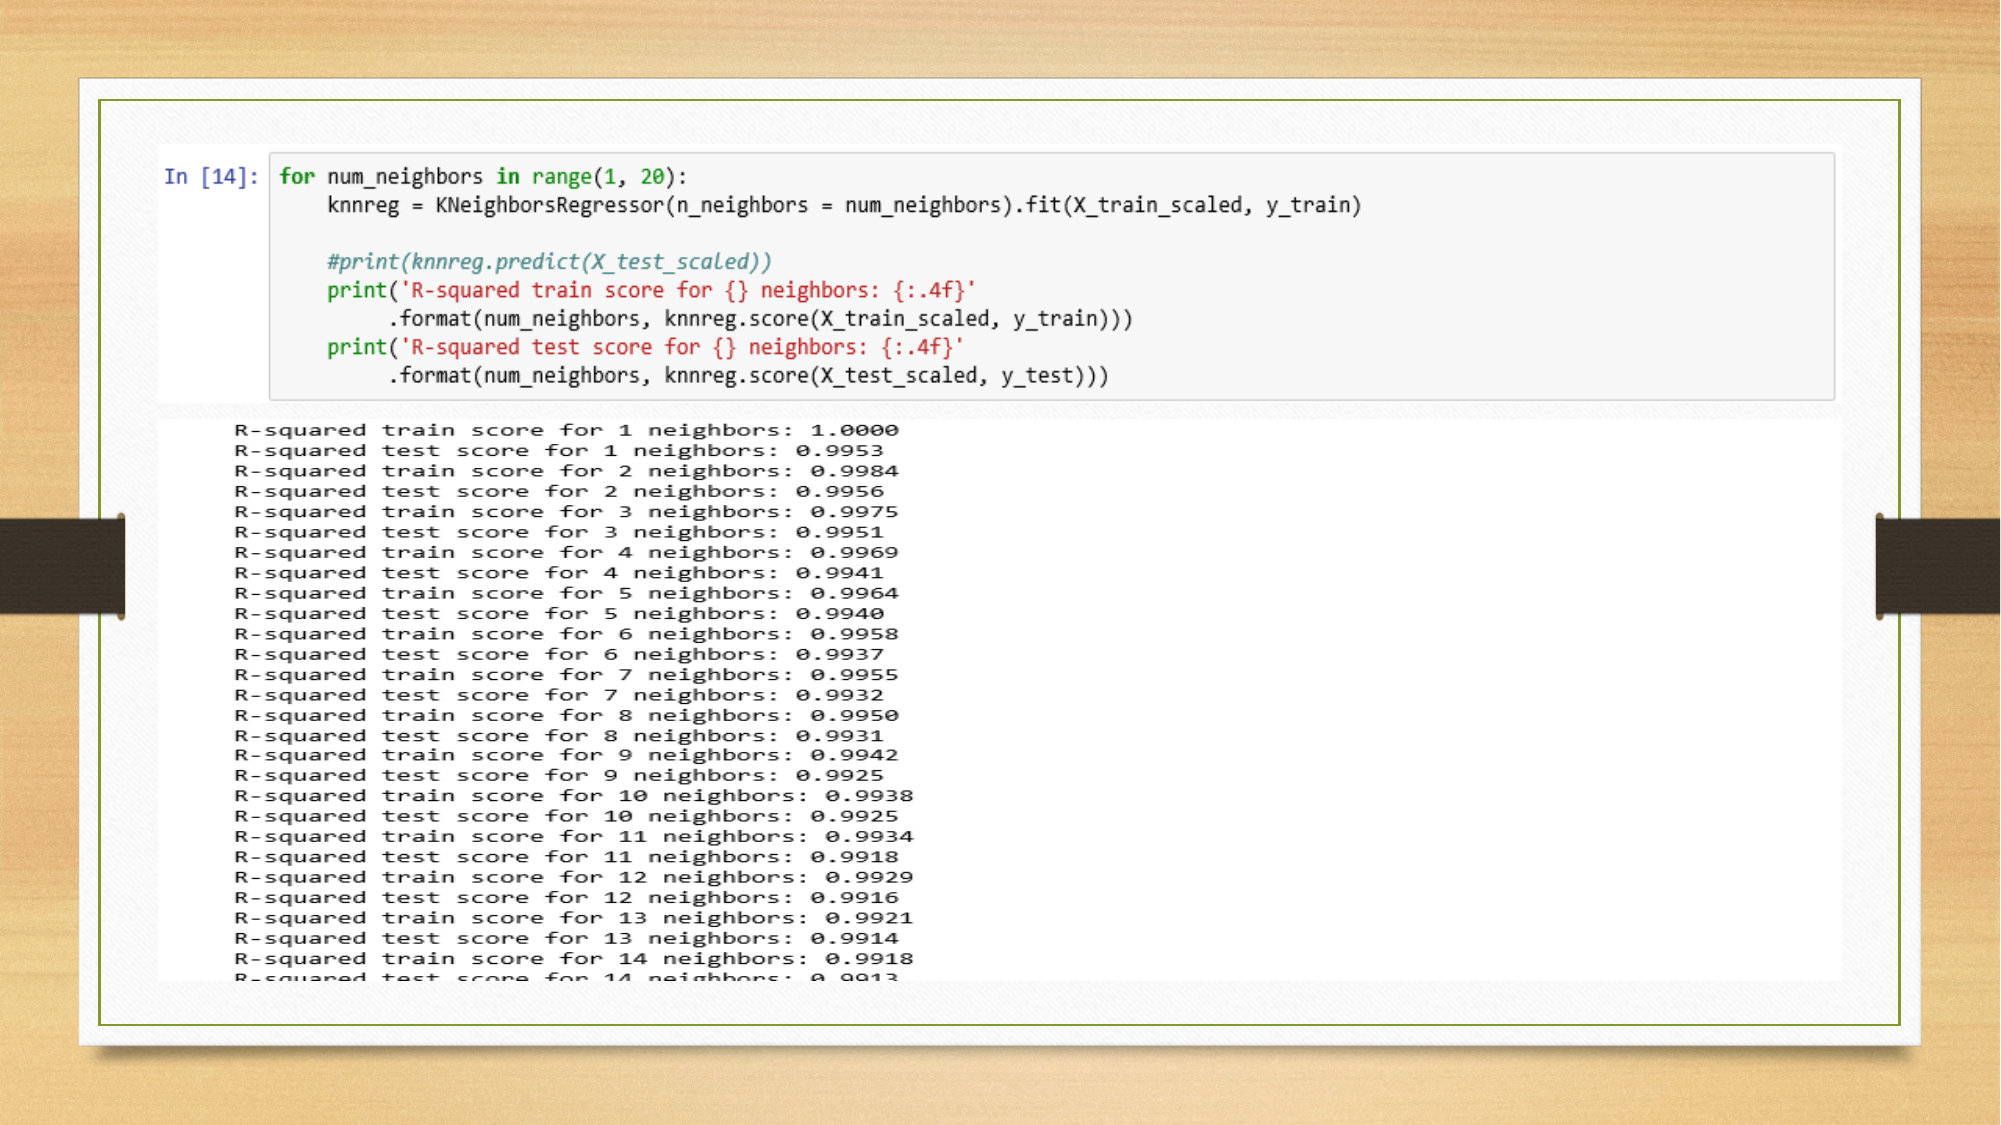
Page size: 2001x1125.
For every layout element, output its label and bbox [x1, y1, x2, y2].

picture [0, 0, 2001, 1125]
list [158, 419, 1842, 981]
